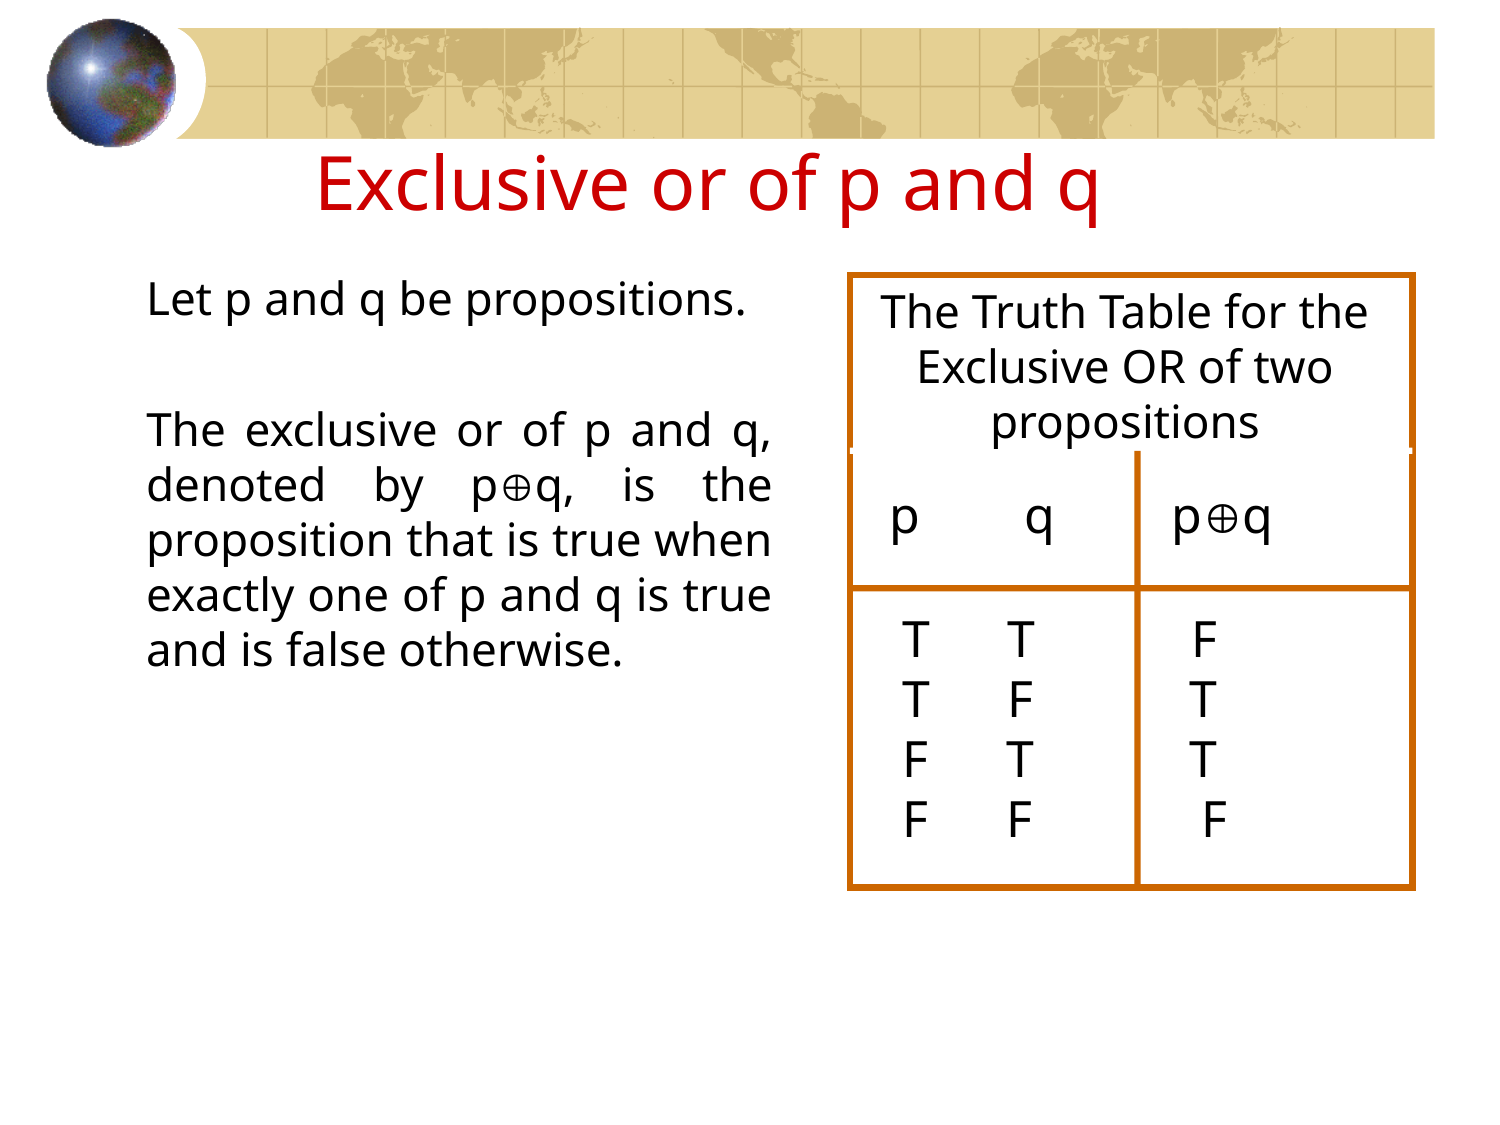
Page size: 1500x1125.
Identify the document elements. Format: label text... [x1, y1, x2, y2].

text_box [849, 274, 1413, 889]
text_box Exclusive or of p and q [4, 127, 1413, 233]
picture [42, 14, 190, 127]
text_box Let p and q be propositions. The exclusive or of p and q, denoted by pq, is the proposition that is true when exactly one of p and q is true and is false otherwise. [75, 249, 788, 925]
